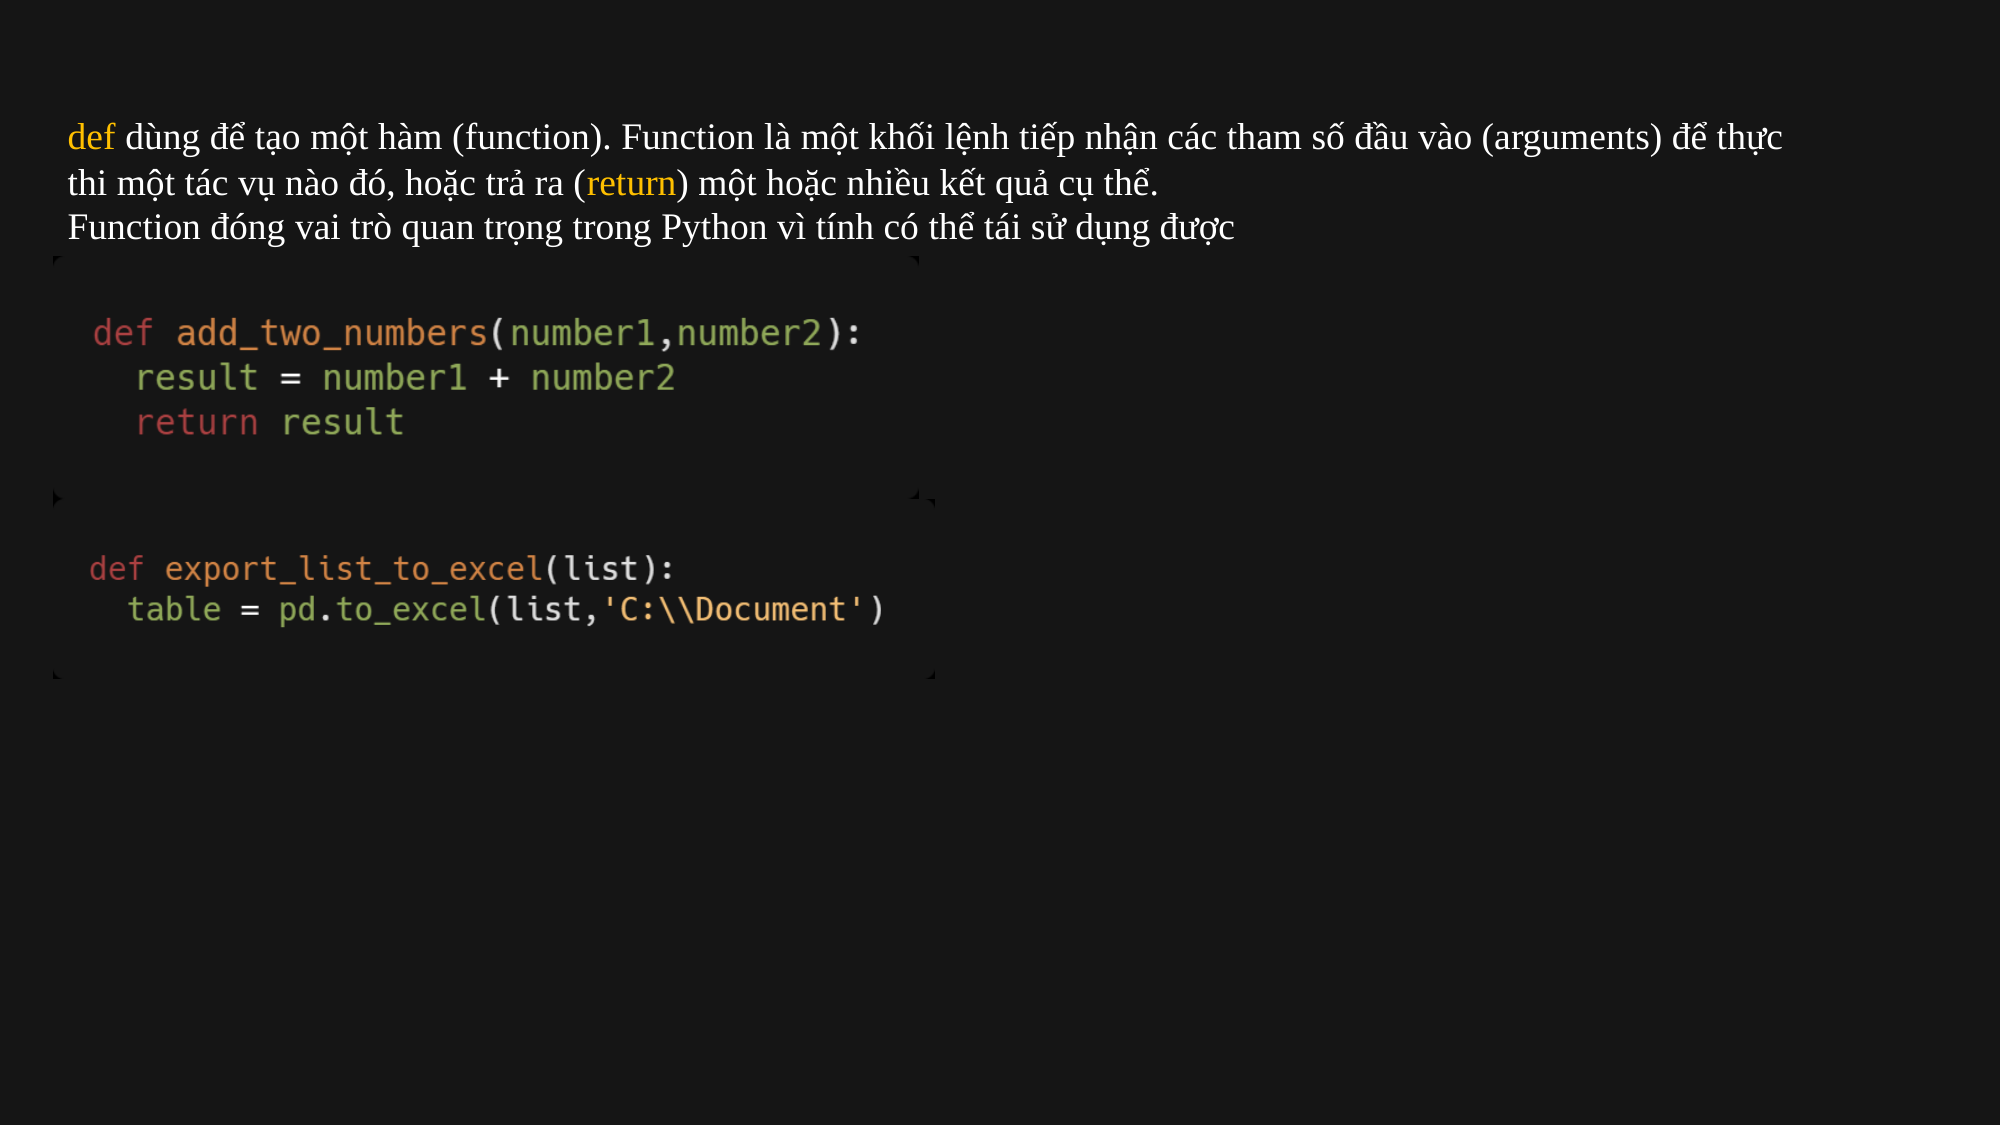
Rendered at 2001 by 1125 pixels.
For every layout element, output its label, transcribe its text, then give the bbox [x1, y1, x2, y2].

text_box def dùng để tạo một hàm (function). Function là một khối lệnh tiếp nhận các tham số đầu vào (arguments) để thực thi một tác vụ nào đó, hoặc trả ra (return) một hoặc nhiều kết quả cụ thể. Function đóng vai trò quan trọng trong Python vì tính có thể tái sử dụng được [53, 105, 1846, 255]
picture [53, 256, 935, 679]
